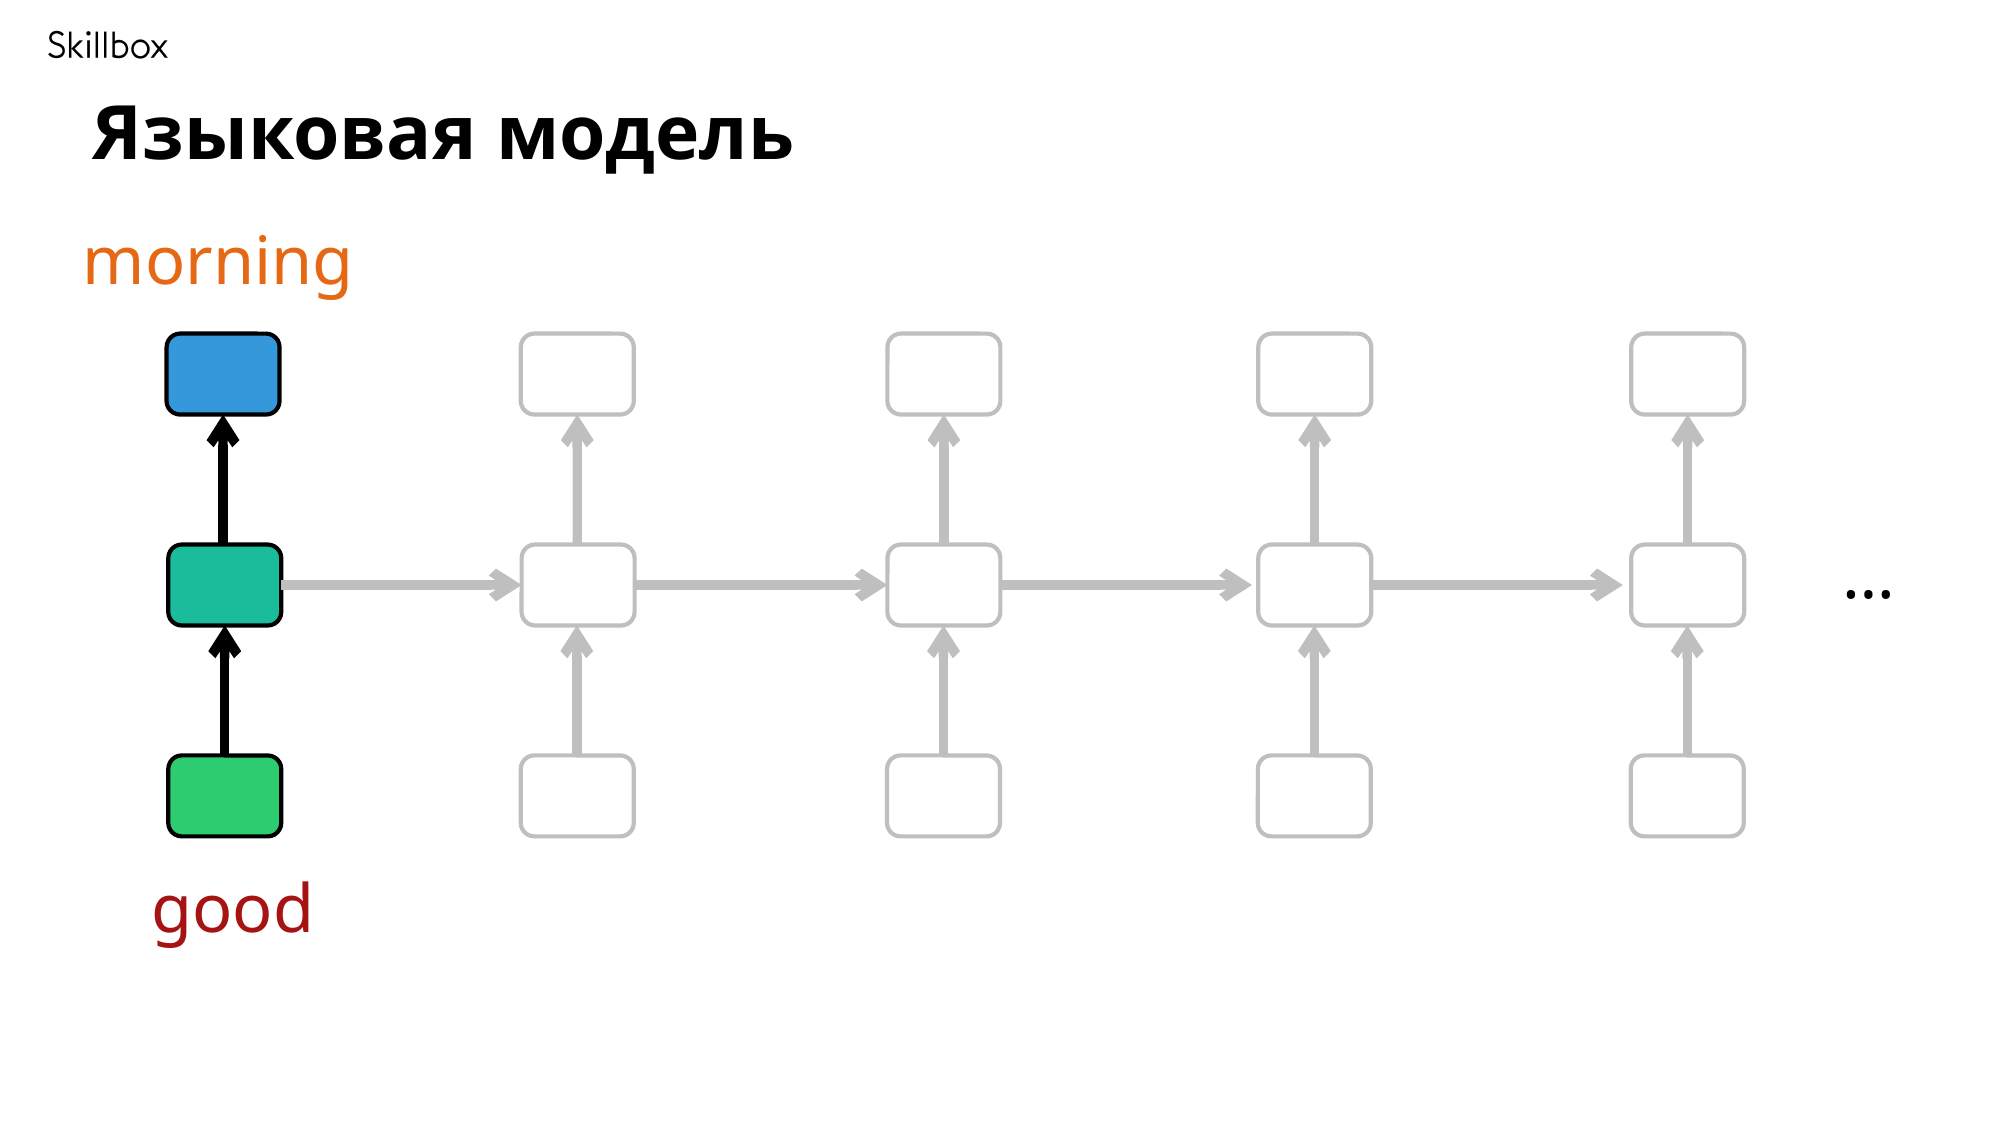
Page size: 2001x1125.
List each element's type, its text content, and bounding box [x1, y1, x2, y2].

text_box [1255, 753, 1373, 839]
text_box [518, 331, 636, 417]
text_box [1258, 333, 1372, 626]
text_box morning [14, 210, 423, 305]
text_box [1630, 333, 1745, 626]
text_box [166, 753, 284, 839]
text_box [166, 542, 284, 628]
text_box good [94, 858, 372, 953]
text_box [884, 753, 1003, 839]
text_box … [1749, 524, 2000, 620]
text_box [164, 331, 282, 417]
text_box Языковая модель [77, 81, 1982, 190]
text_box [1628, 753, 1746, 839]
picture [48, 30, 168, 59]
text_box [519, 542, 637, 628]
text_box [518, 753, 636, 839]
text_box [887, 333, 1001, 626]
